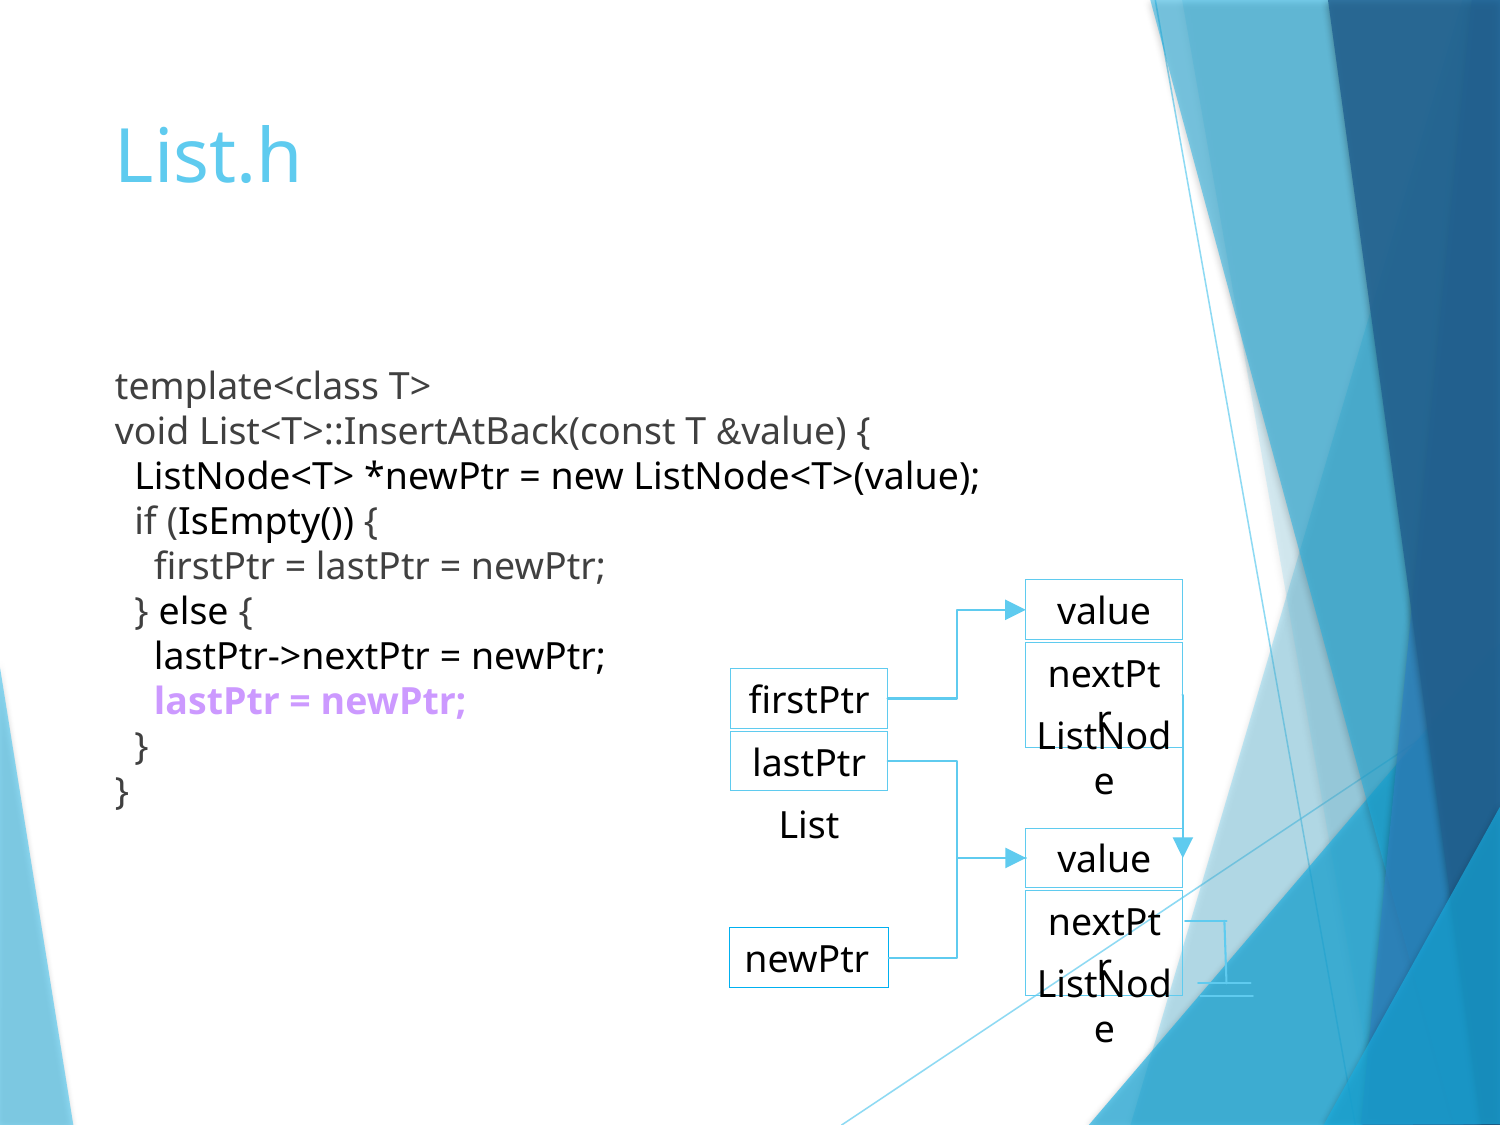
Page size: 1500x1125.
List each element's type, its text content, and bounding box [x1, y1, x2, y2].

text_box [887, 760, 1027, 860]
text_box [717, 668, 902, 855]
text_box newPtr [729, 927, 889, 988]
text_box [1012, 579, 1196, 766]
title List.h [99, 99, 1142, 317]
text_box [887, 610, 1027, 701]
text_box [888, 867, 1027, 959]
list template<class T> void List<T>::InsertAtBack(const T &value) { ListNode<T> *newPtr = new ListNode<T>(value); if (IsEmpty()) { firstPtr = lastPtr = newPtr; } else { lastPtr->nextPtr = newPtr; lastPtr = newPtr; } } [99, 354, 1142, 992]
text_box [1012, 827, 1254, 1015]
